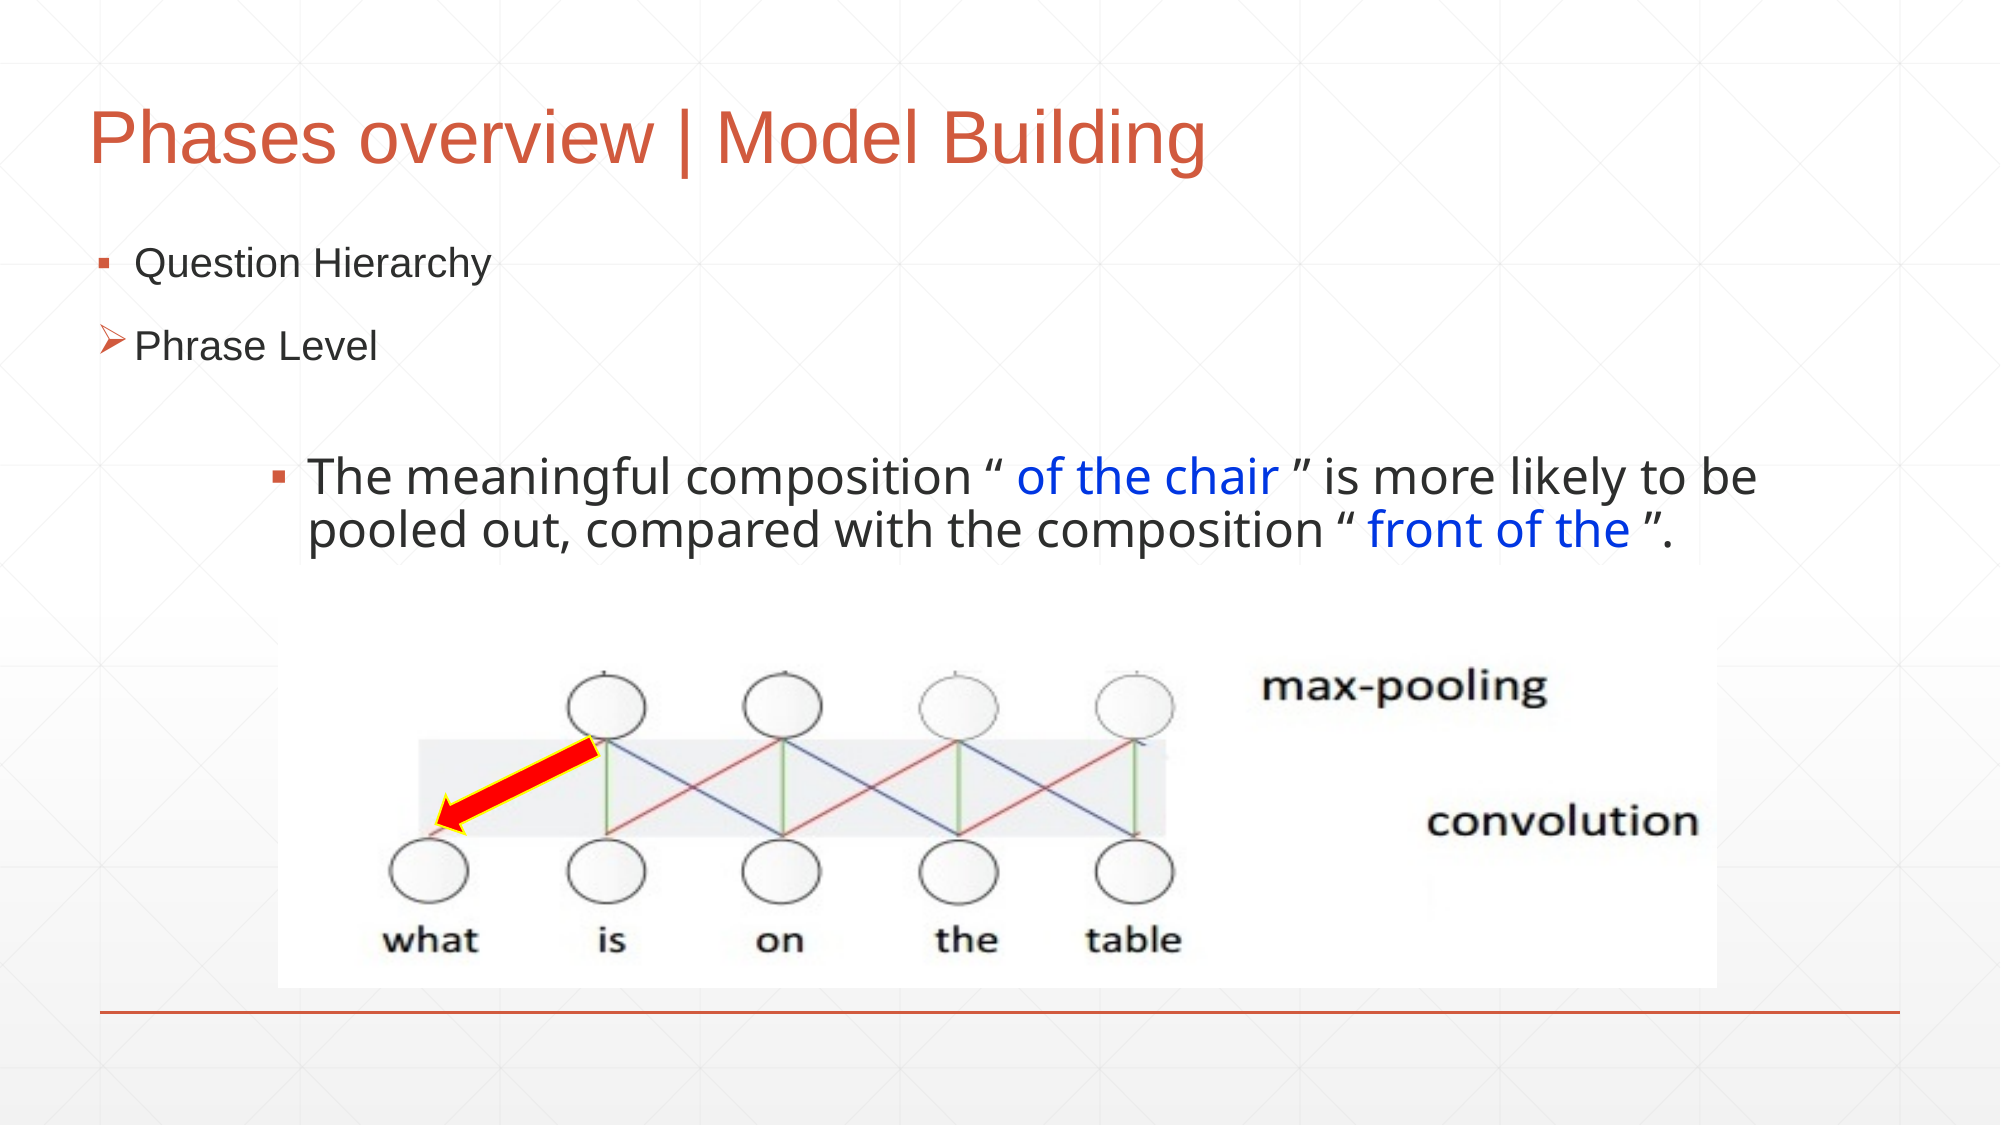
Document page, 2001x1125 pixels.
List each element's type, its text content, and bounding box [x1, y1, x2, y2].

title Phases overview | Model Building [73, 79, 1649, 268]
text_box The meaningful composition “ of the chair ” is more likely to be pooled out, compared with the composition “ front of the ”. [255, 444, 1929, 626]
picture [278, 565, 1717, 988]
list Question Hierarchy Phrase Level [81, 234, 1913, 945]
